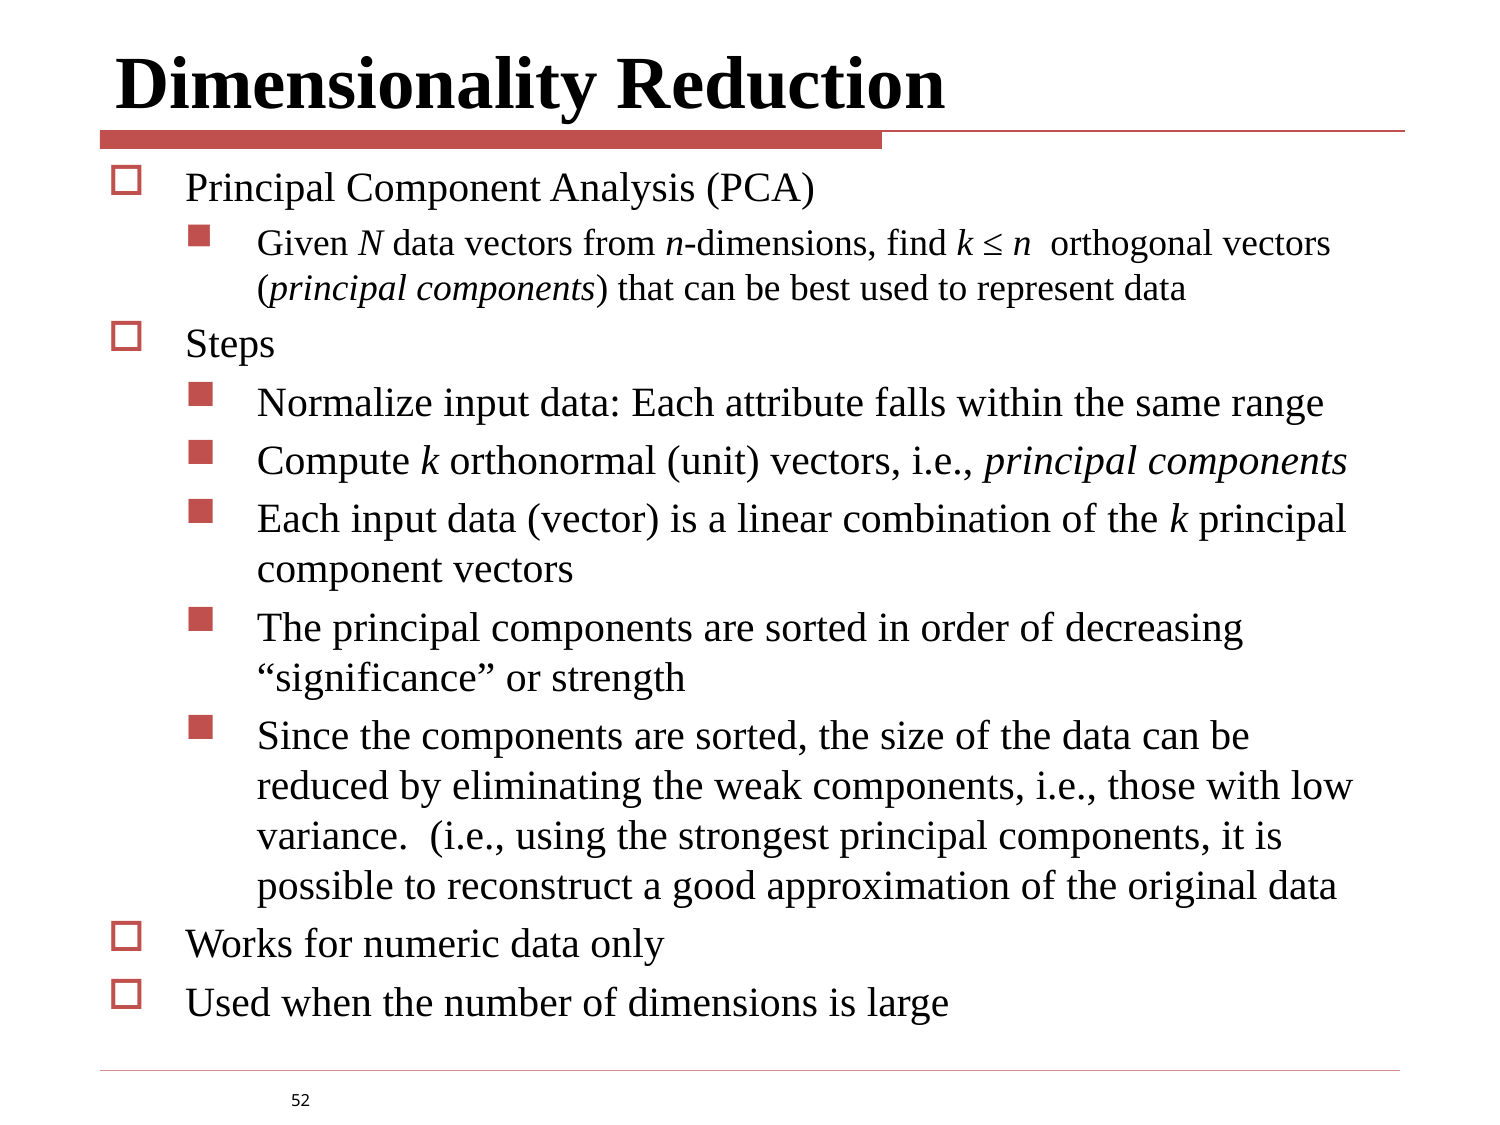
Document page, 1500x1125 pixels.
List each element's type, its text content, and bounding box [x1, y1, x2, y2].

title Dimensionality Reduction [100, 30, 1412, 126]
slide_number 52 [0, 1082, 326, 1115]
list Principal Component Analysis (PCA) Given N data vectors from n-dimensions, find k ≤ n orthogonal vectors (principal components) that can be best used to represent data Steps Normalize input data: Each attribute falls within the same range Compute k orthonormal (unit) vectors, i.e., principal components Each input data (vector) is a linear combination of the k principal component vectors The principal components are sorted in order of decreasing “significance” or strength Since the components are sorted, the size of the data can be reduced by eliminating the weak components, i.e., those with low variance. (i.e., using the strongest principal components, it is possible to reconstruct a good approximation of the original data Works for numeric data only Used when the number of dimensions is large [92, 152, 1406, 1059]
